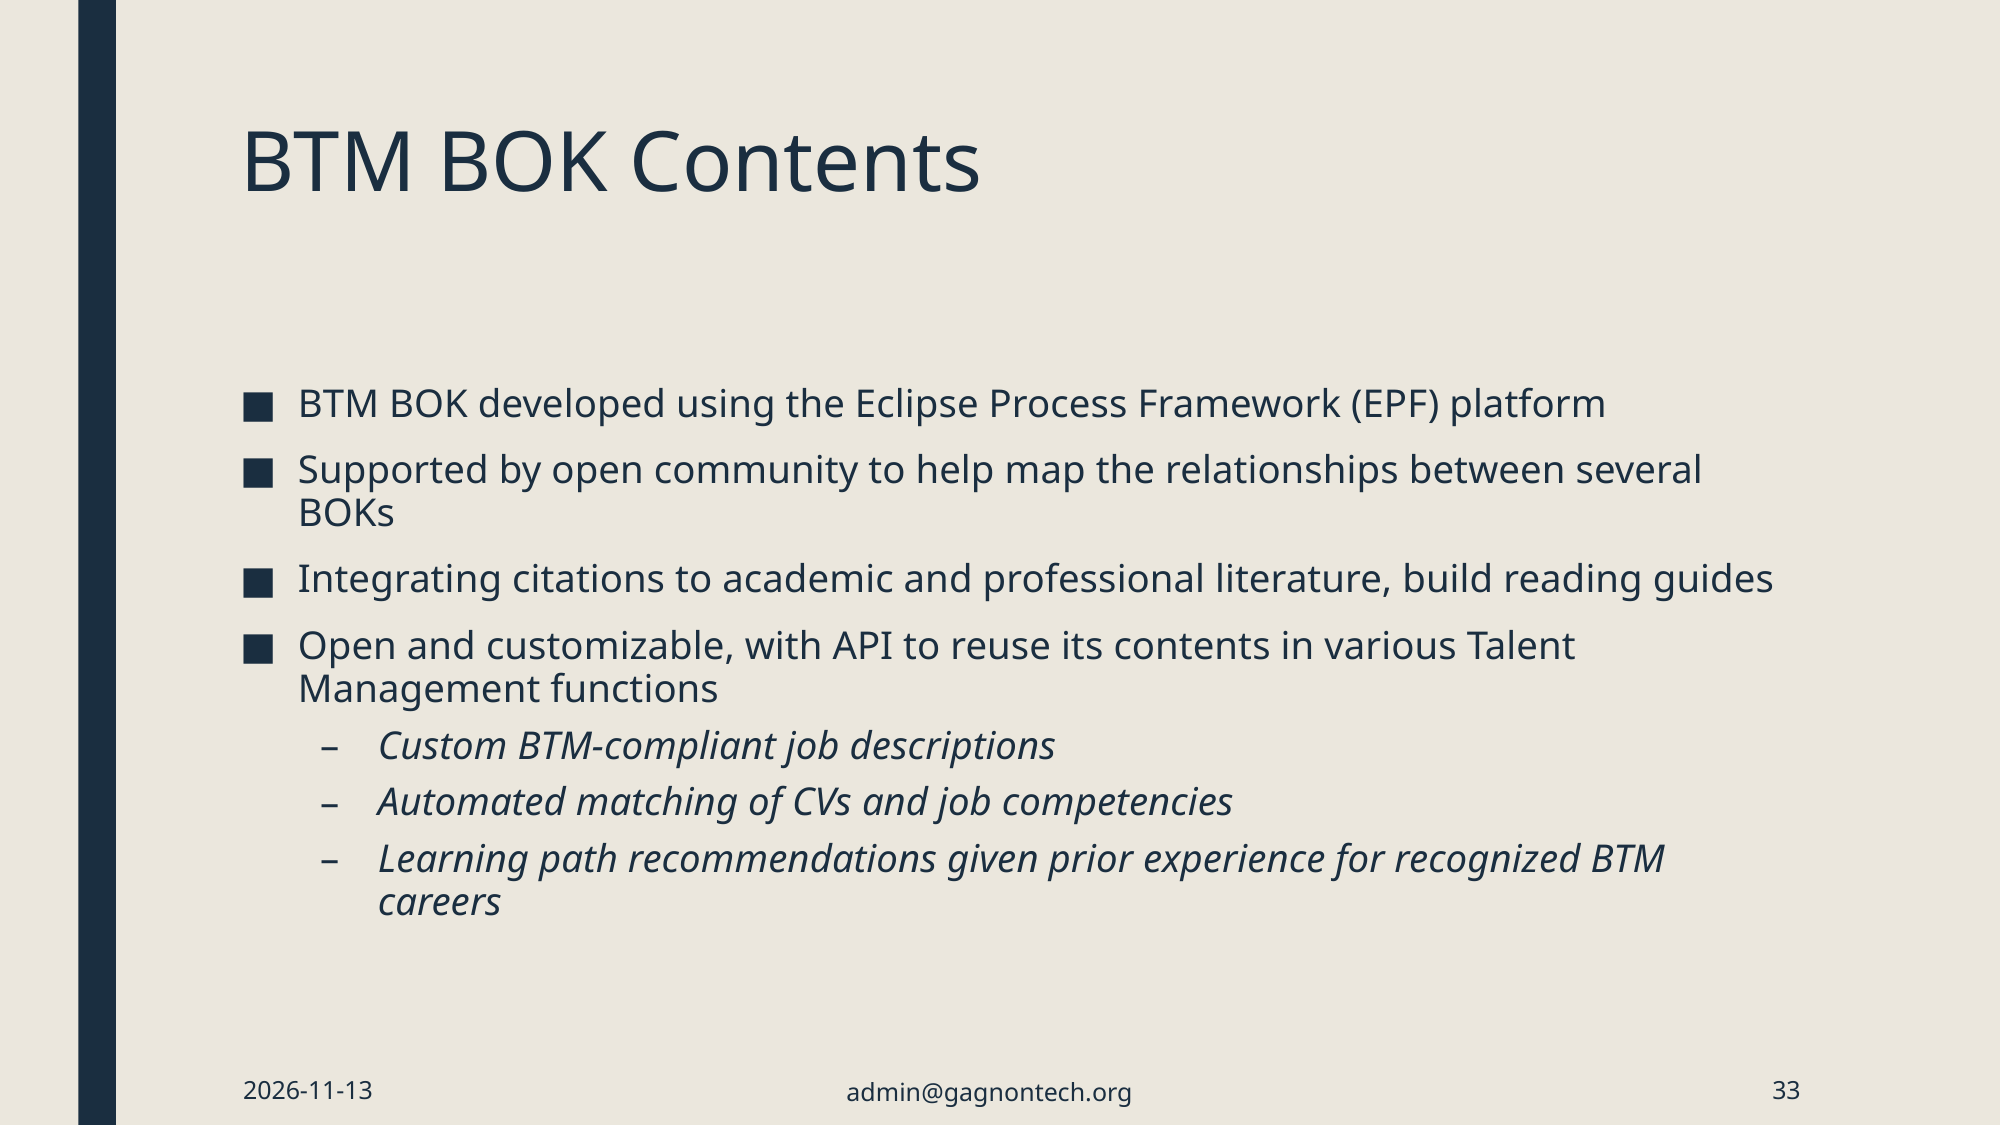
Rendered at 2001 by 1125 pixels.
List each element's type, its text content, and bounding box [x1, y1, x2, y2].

slide_number 33 [1553, 1058, 1816, 1125]
footer admin@gagnontech.org [474, 1058, 1505, 1125]
list BTM BOK developed using the Eclipse Process Framework (EPF) platform Supported by open community to help map the relationships between several BOKs Integrating citations to academic and professional literature, build reading guides Open and customizable, with API to reuse its contents in various Talent Management functions Custom BTM-compliant job descriptions Automated matching of CVs and job competencies Learning path recommendations given prior experience for recognized BTM careers [225, 375, 1800, 963]
title BTM BOK Contents [225, 112, 1800, 357]
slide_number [228, 1058, 426, 1125]
